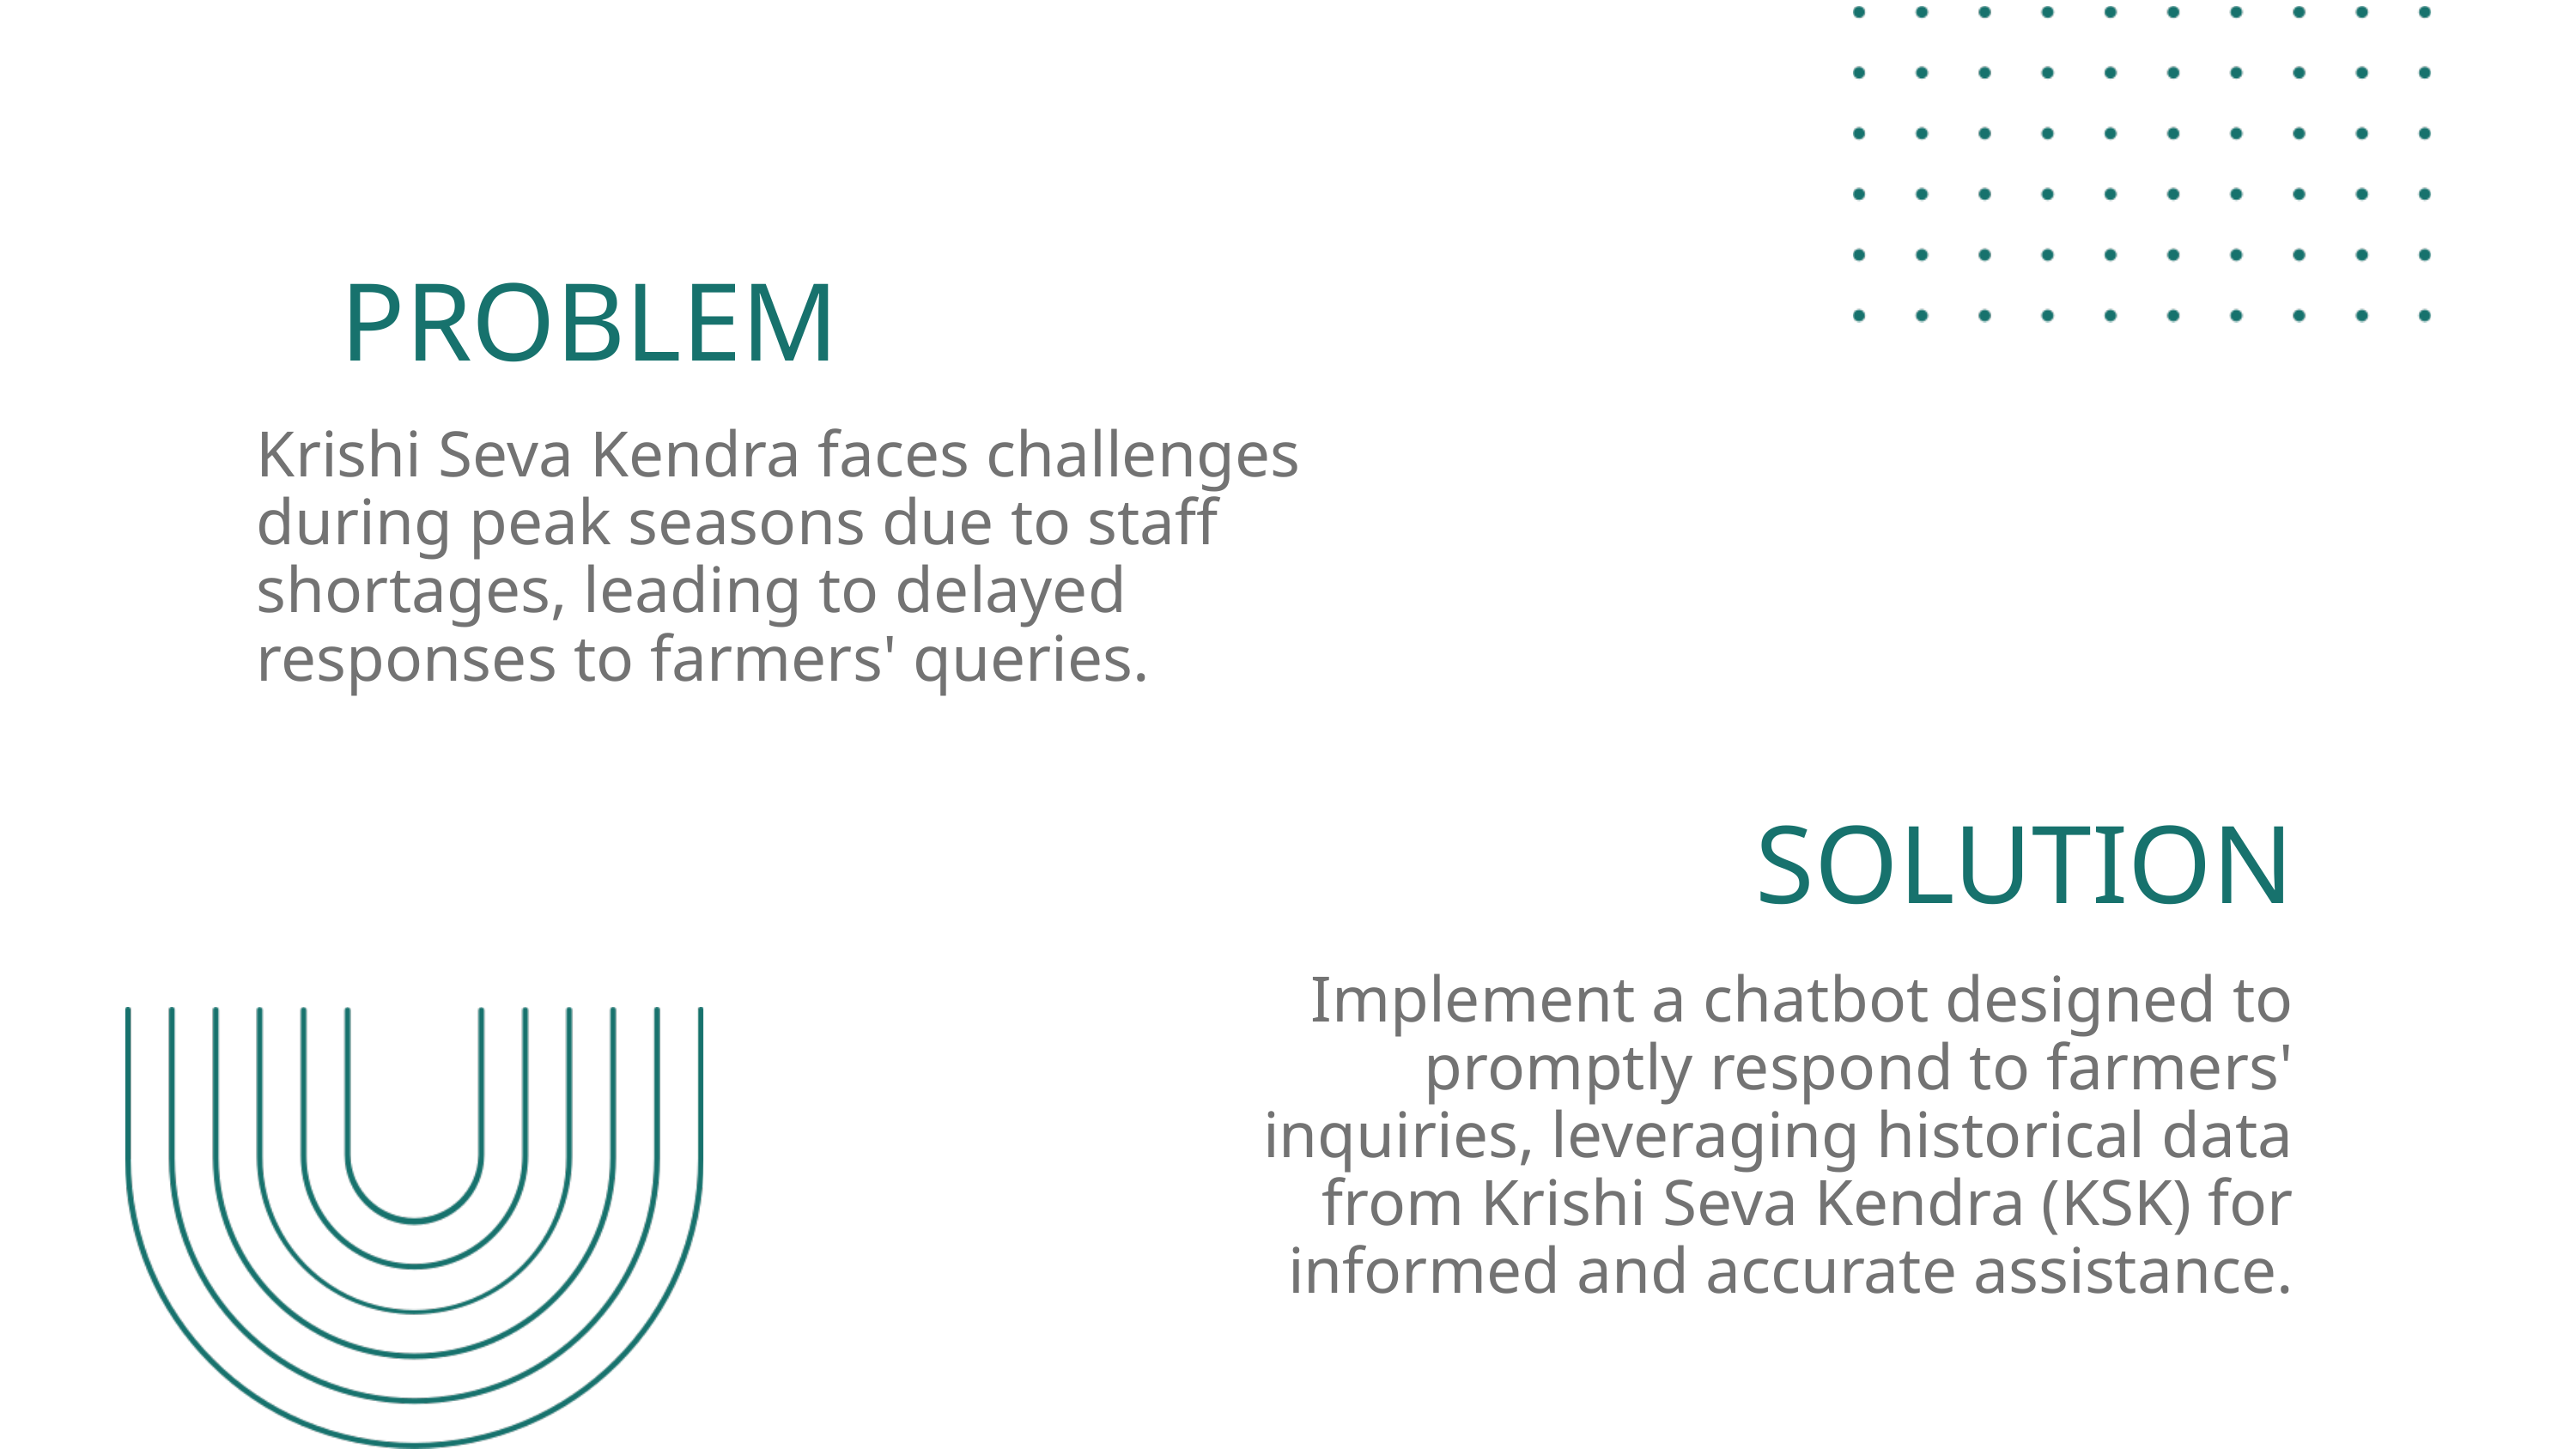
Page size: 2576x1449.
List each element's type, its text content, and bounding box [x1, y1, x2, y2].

text_box [1853, 6, 2432, 323]
text_box SOLUTION [1346, 806, 2294, 925]
text_box Krishi Seva Kendra faces challenges during peak seasons due to staff shortages, leading to delayed responses to farmers' queries. [256, 421, 1372, 694]
text_box [125, 1007, 704, 1449]
text_box PROBLEM [340, 264, 1288, 383]
text_box Implement a chatbot designed to promptly respond to farmers' inquiries, leveraging historical data from Krishi Seva Kendra (KSK) for informed and accurate assistance. [1187, 966, 2294, 1307]
